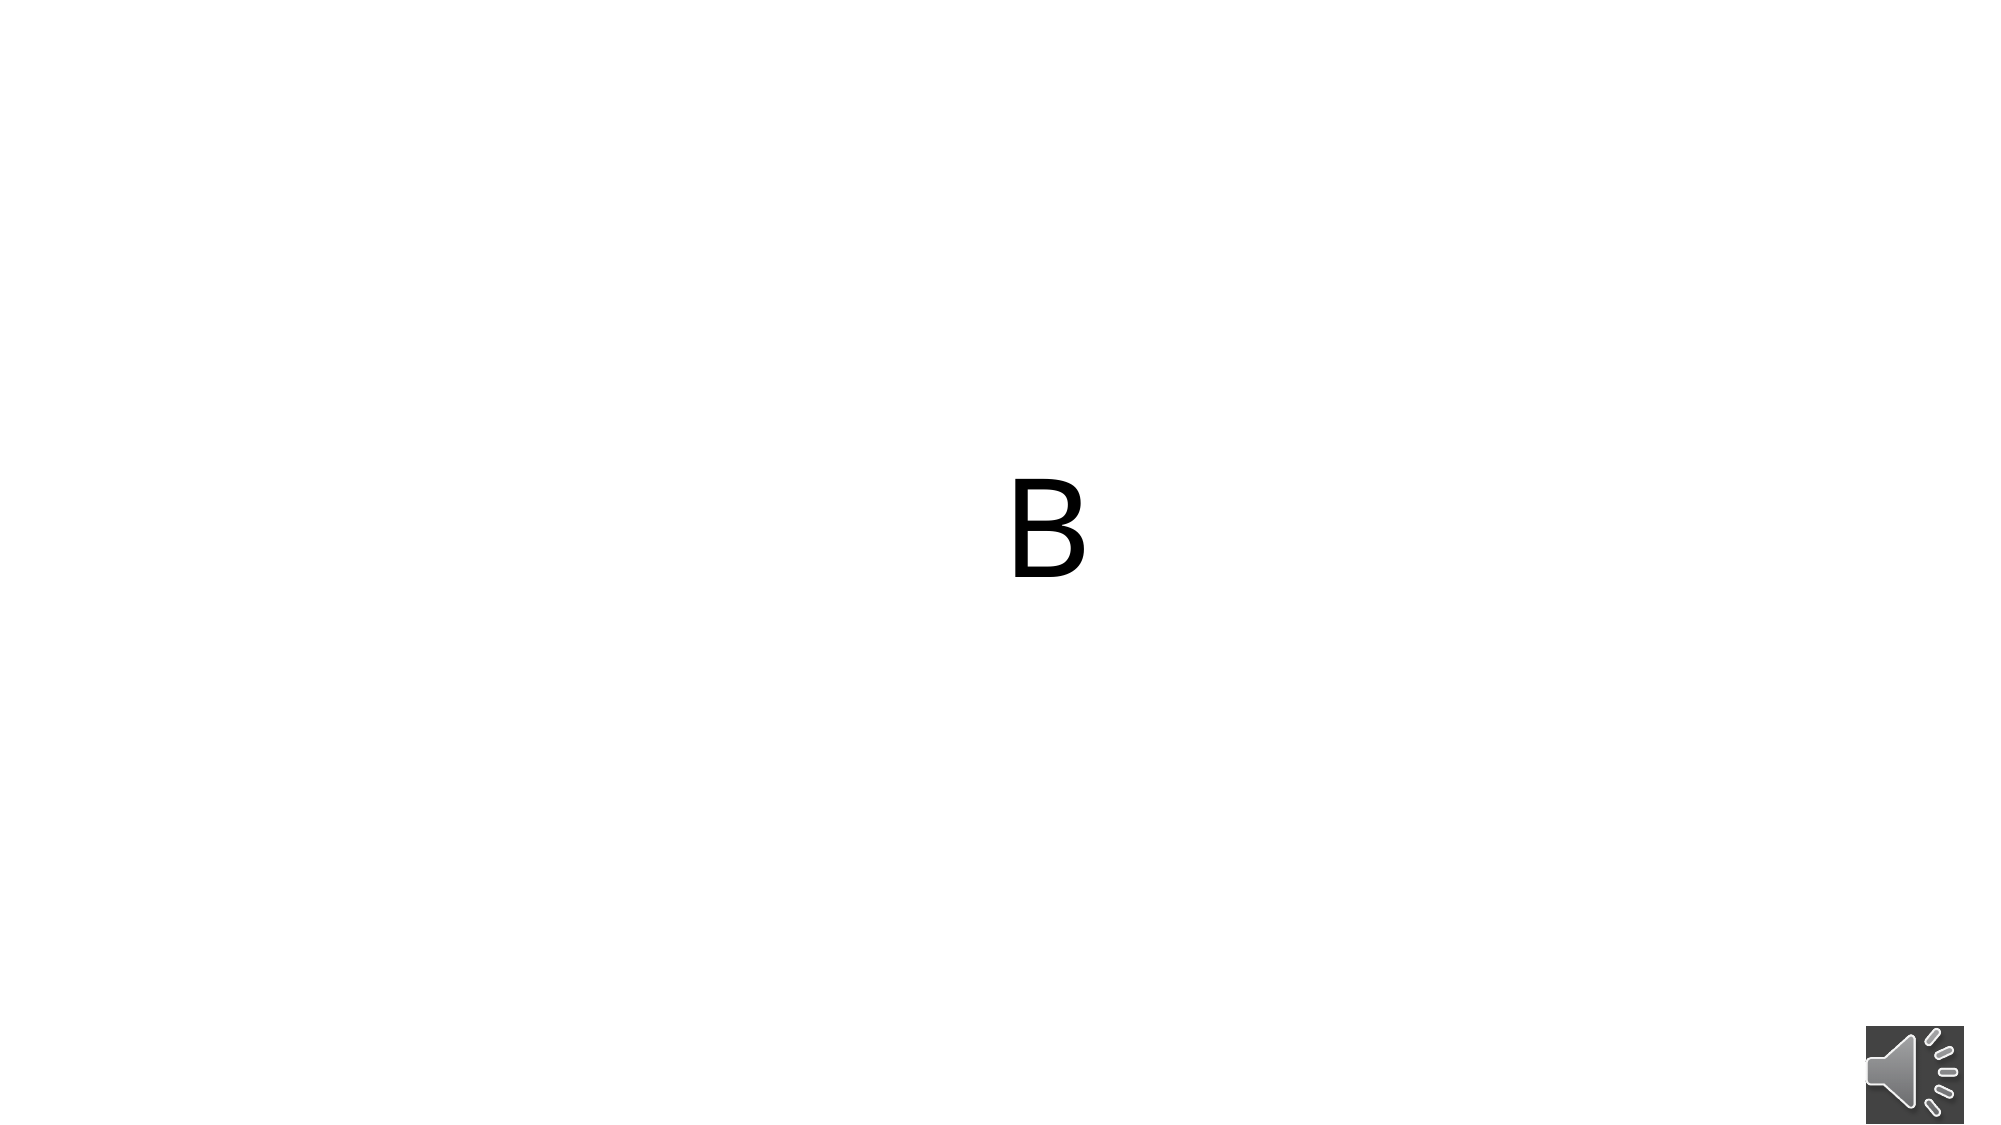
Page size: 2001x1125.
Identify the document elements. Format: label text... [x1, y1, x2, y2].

picture [1864, 1024, 1965, 1125]
title B [150, 532, 1944, 615]
